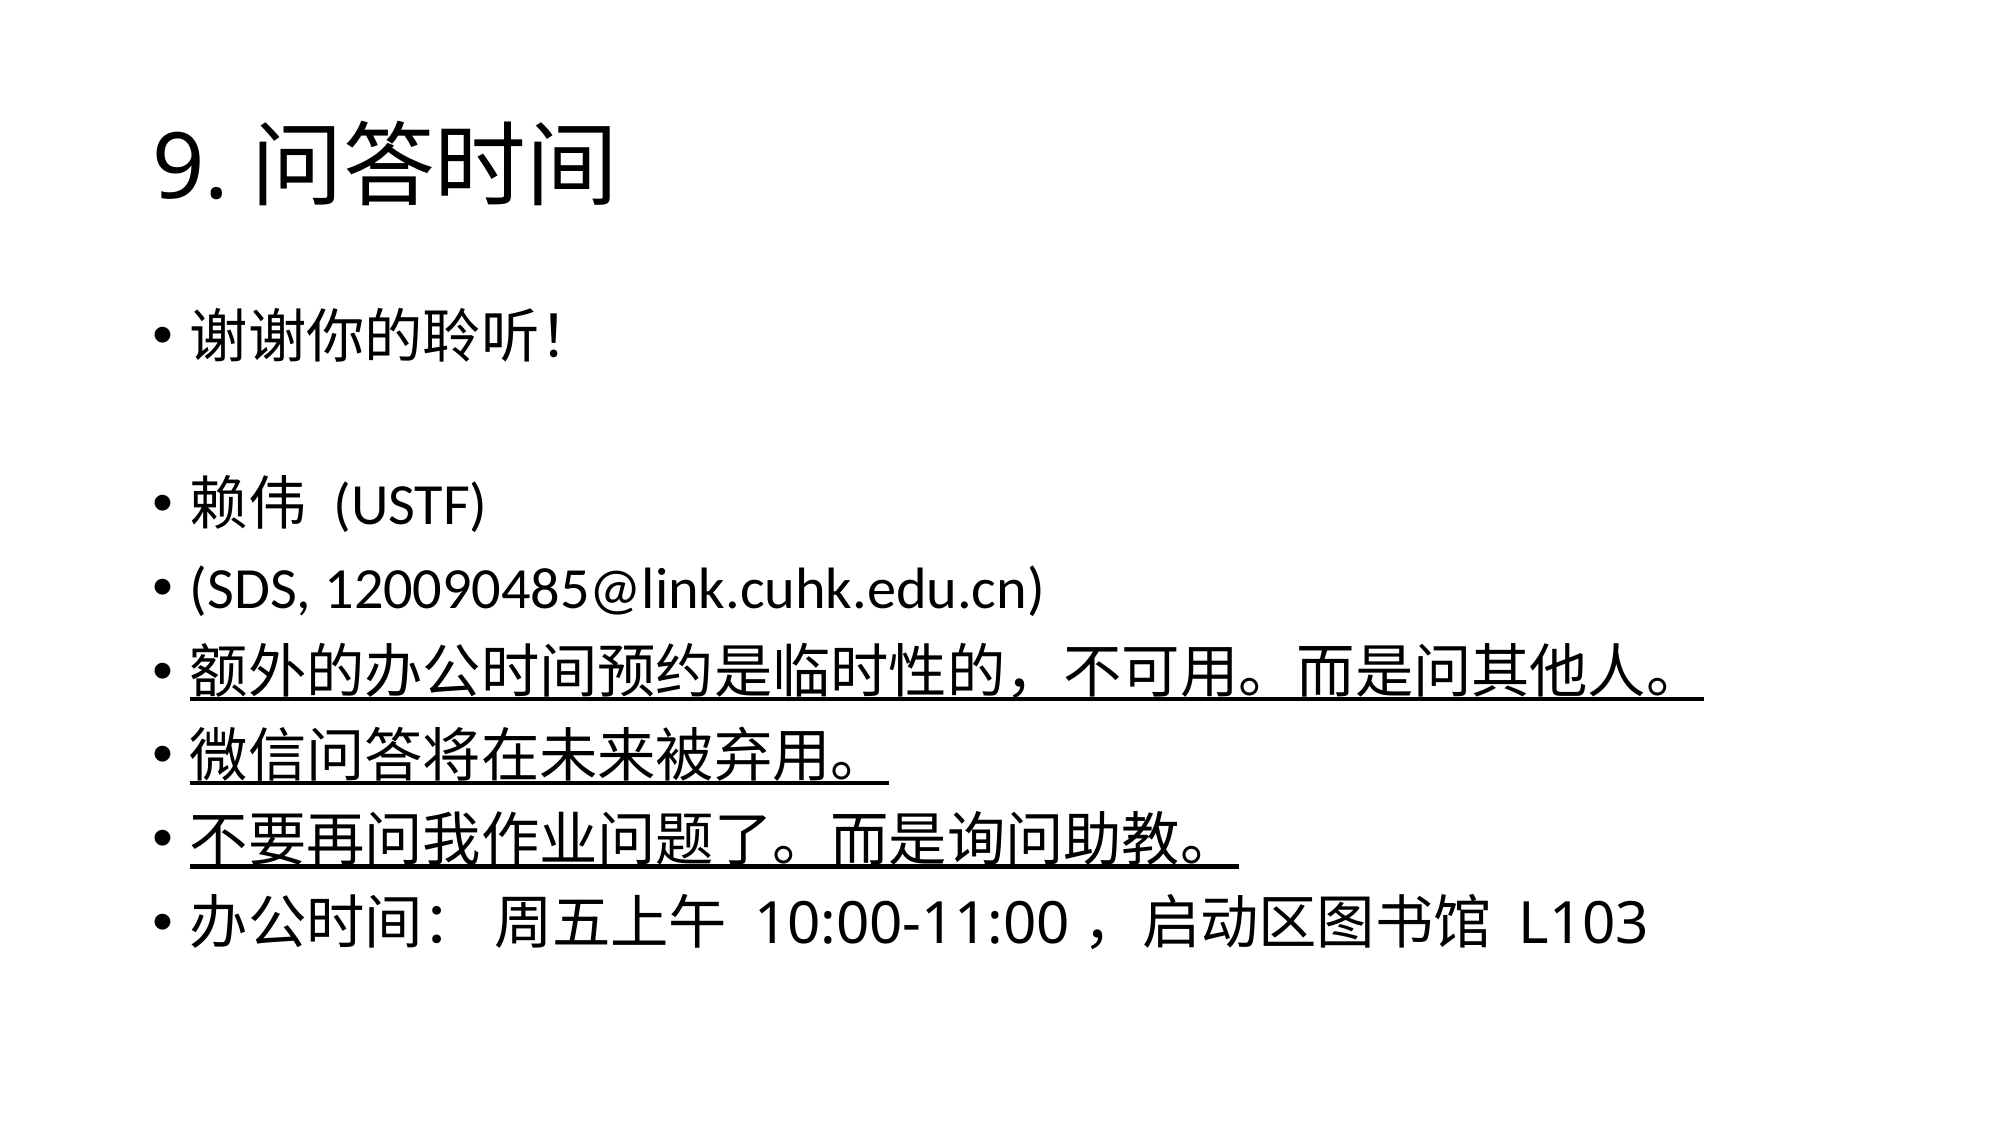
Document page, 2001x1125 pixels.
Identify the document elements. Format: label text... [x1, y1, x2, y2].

title 9.问答时间 [137, 59, 1863, 278]
list 谢谢你的聆听！ 赖伟 (USTF) (SDS, 120090485@link.cuhk.edu.cn) 额外的办公时间预约是临时性的，不可用。而是问其他人。 微信问答将在未来被弃用。 不要再问我作业问题了。而是询问助教。 办公时间： 周五上午 10:00-11:00，启动区图书馆 L103 [137, 299, 1863, 1088]
